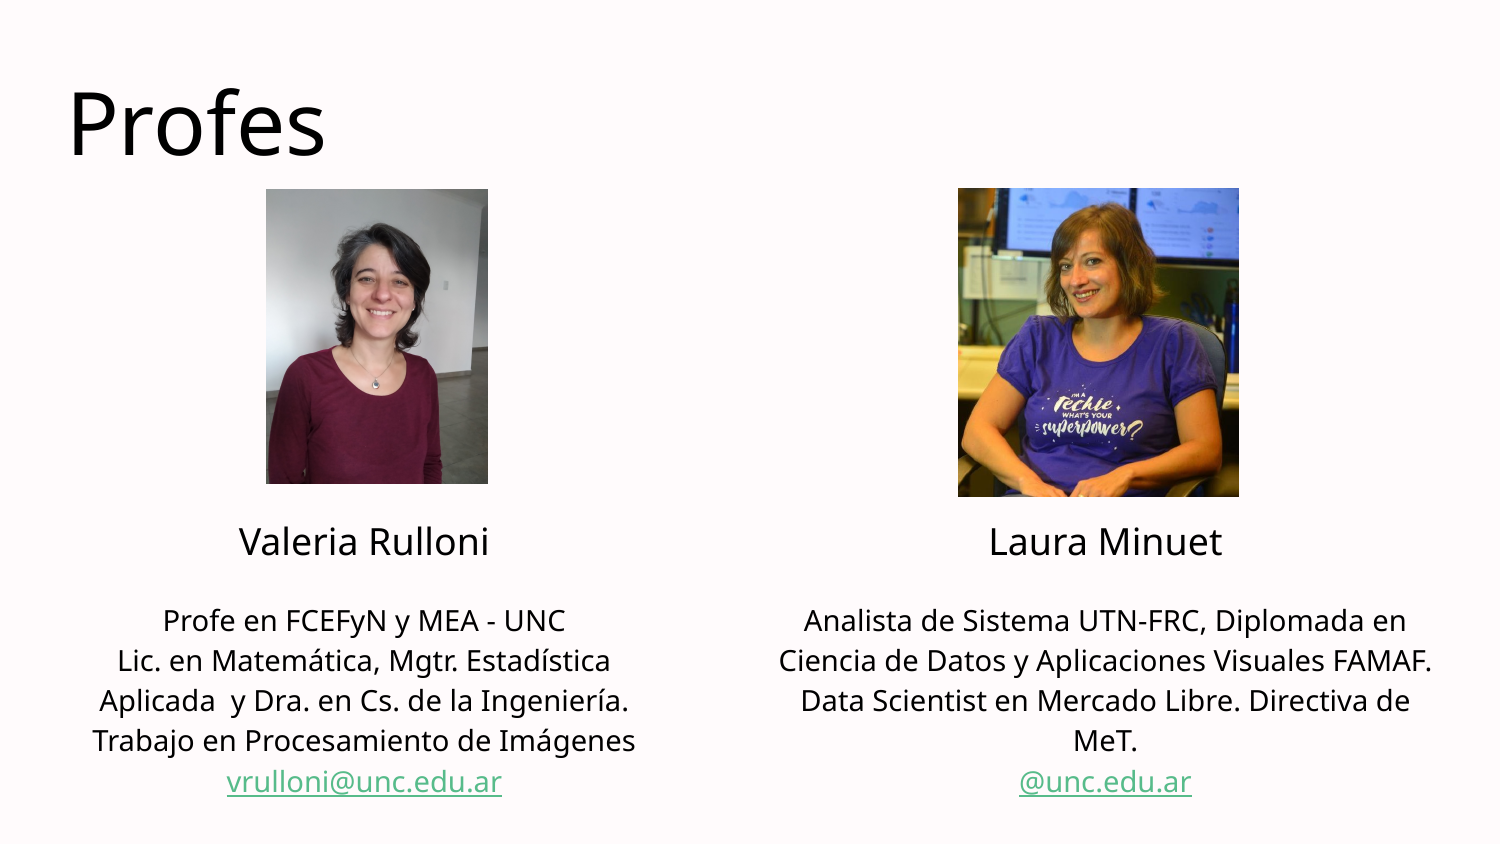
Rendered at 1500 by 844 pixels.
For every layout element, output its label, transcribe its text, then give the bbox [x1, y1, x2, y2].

picture [958, 187, 1239, 497]
picture [266, 188, 488, 484]
title Profes [51, 51, 1449, 189]
list Valeria Rulloni Profe en FCEFyN y MEA - UNC Lic. en Matemática, Mgtr. Estadística Aplicada y Dra. en Cs. de la Ingeniería. Trabajo en Procesamiento de Imágenes vrulloni@unc.edu.ar [51, 496, 678, 673]
list Laura Minuet Analista de Sistema UTN-FRC, Diplomada en Ciencia de Datos y Aplicaciones Visuales FAMAF. Data Scientist en Mercado Libre. Directiva de MeT. @unc.edu.ar [762, 496, 1449, 673]
